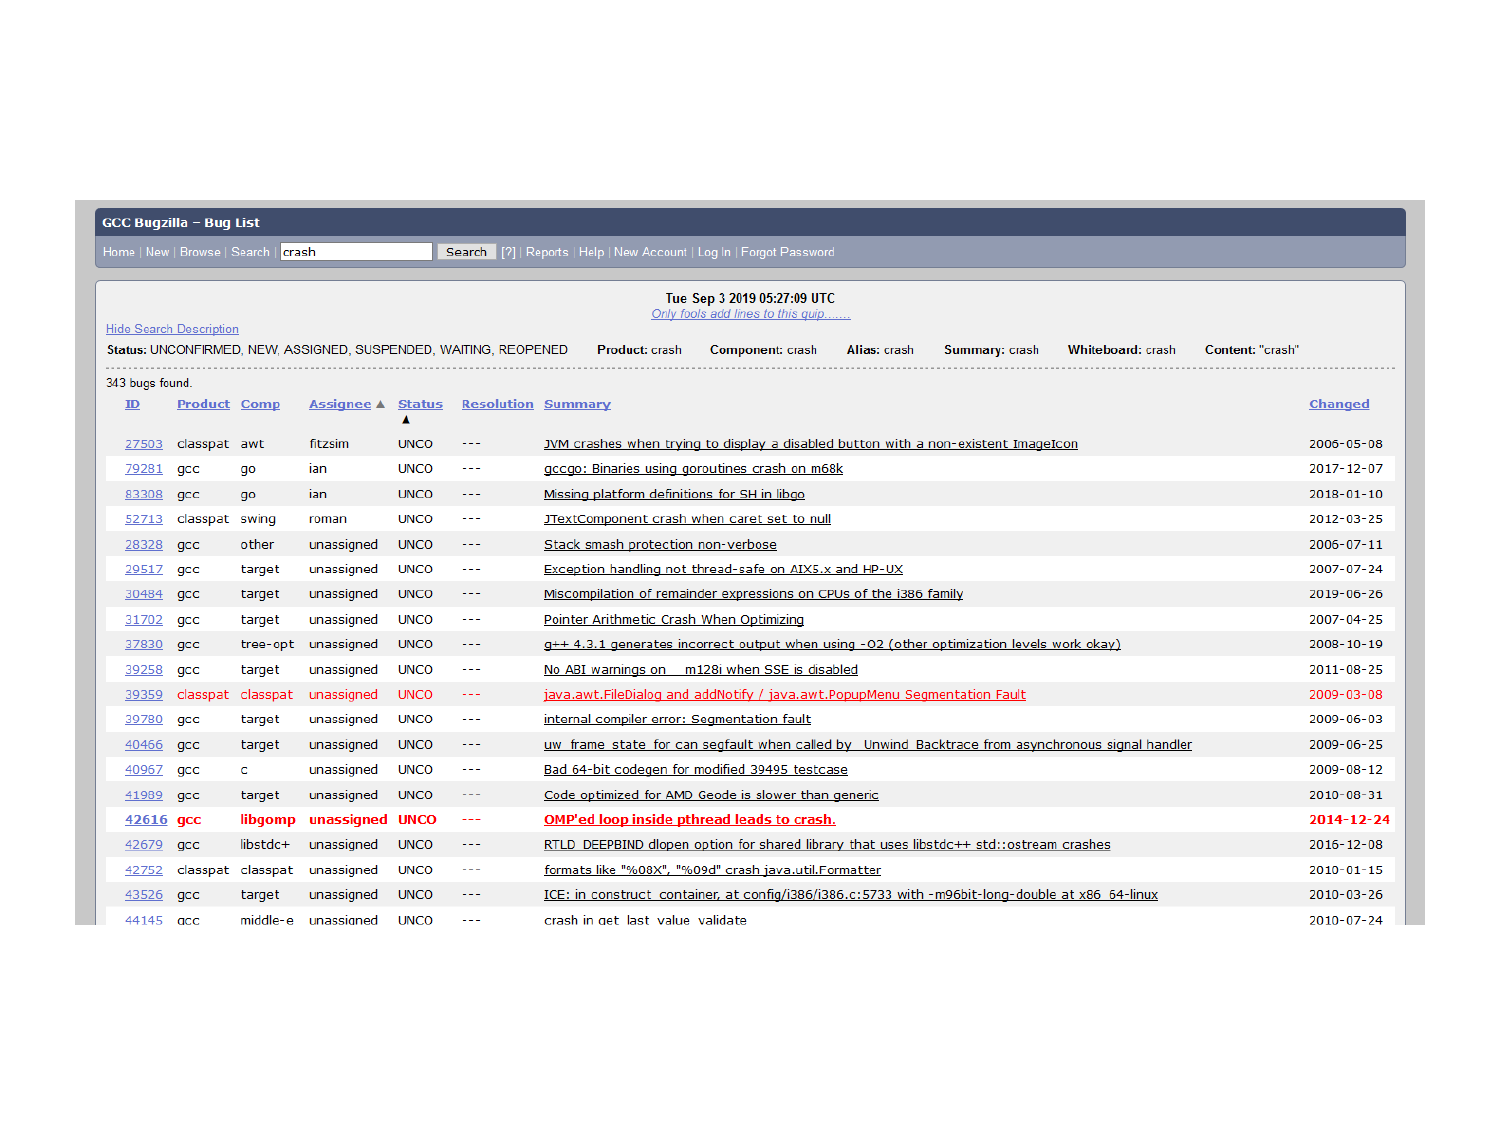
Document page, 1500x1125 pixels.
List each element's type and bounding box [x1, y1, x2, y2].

list [74, 199, 1426, 926]
